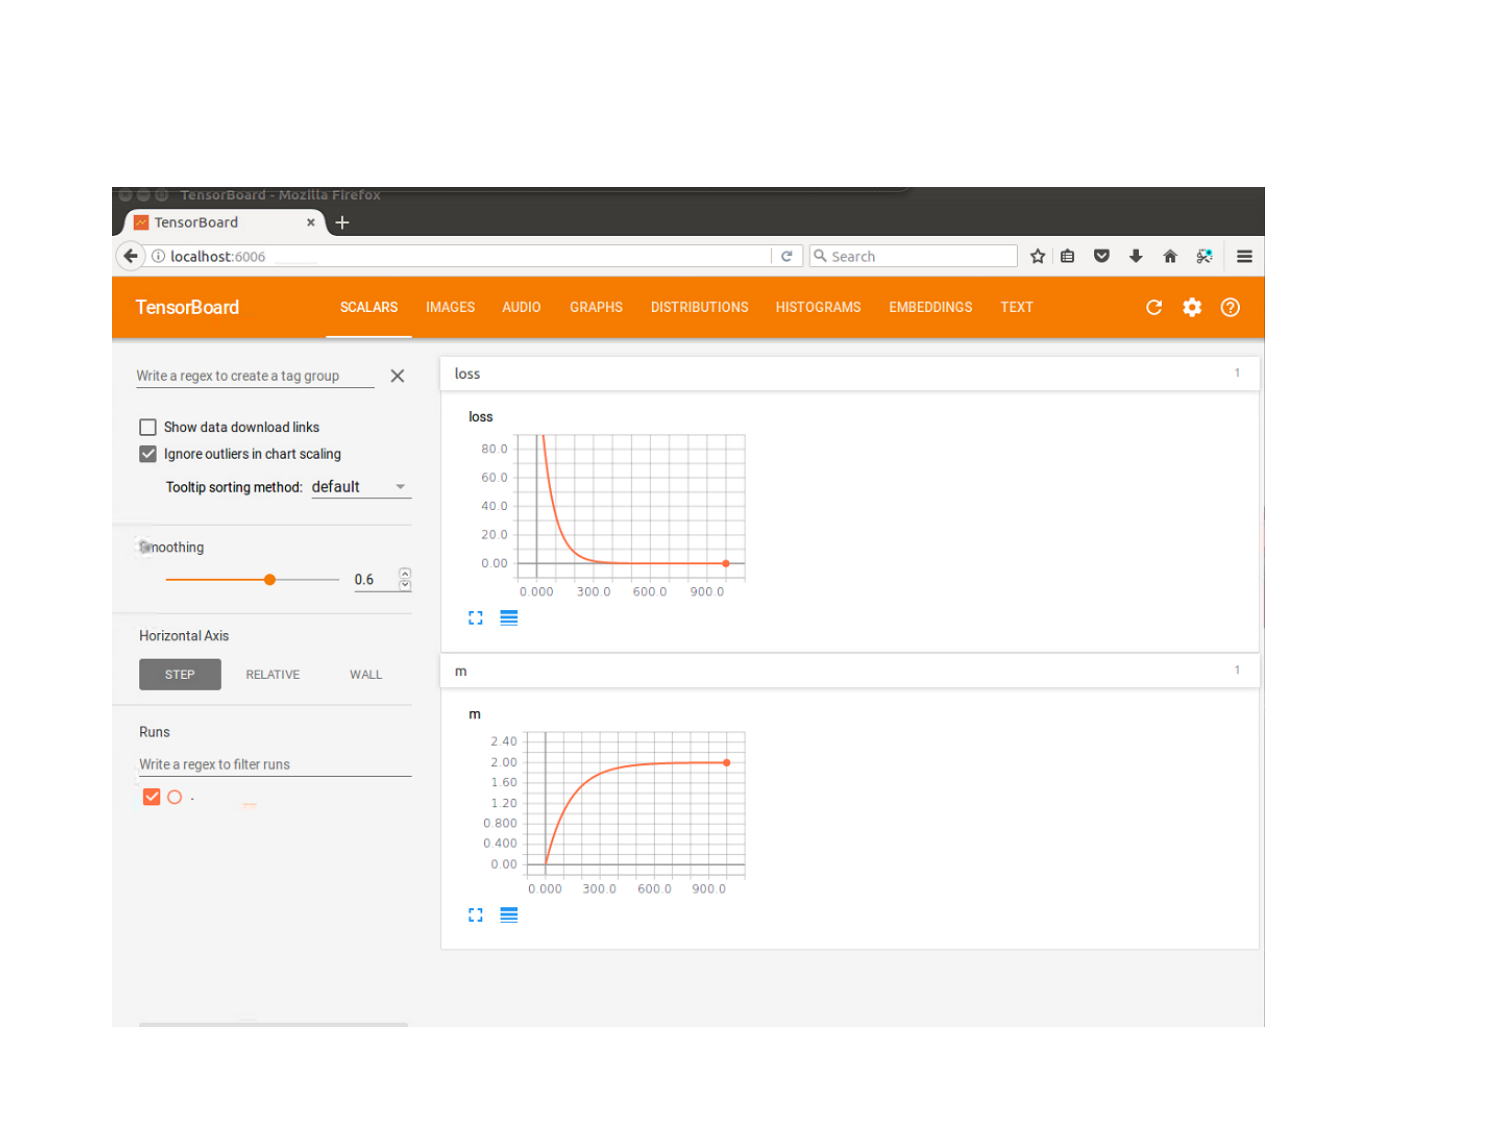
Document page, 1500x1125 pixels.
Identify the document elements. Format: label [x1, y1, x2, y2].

picture [112, 187, 1265, 1028]
